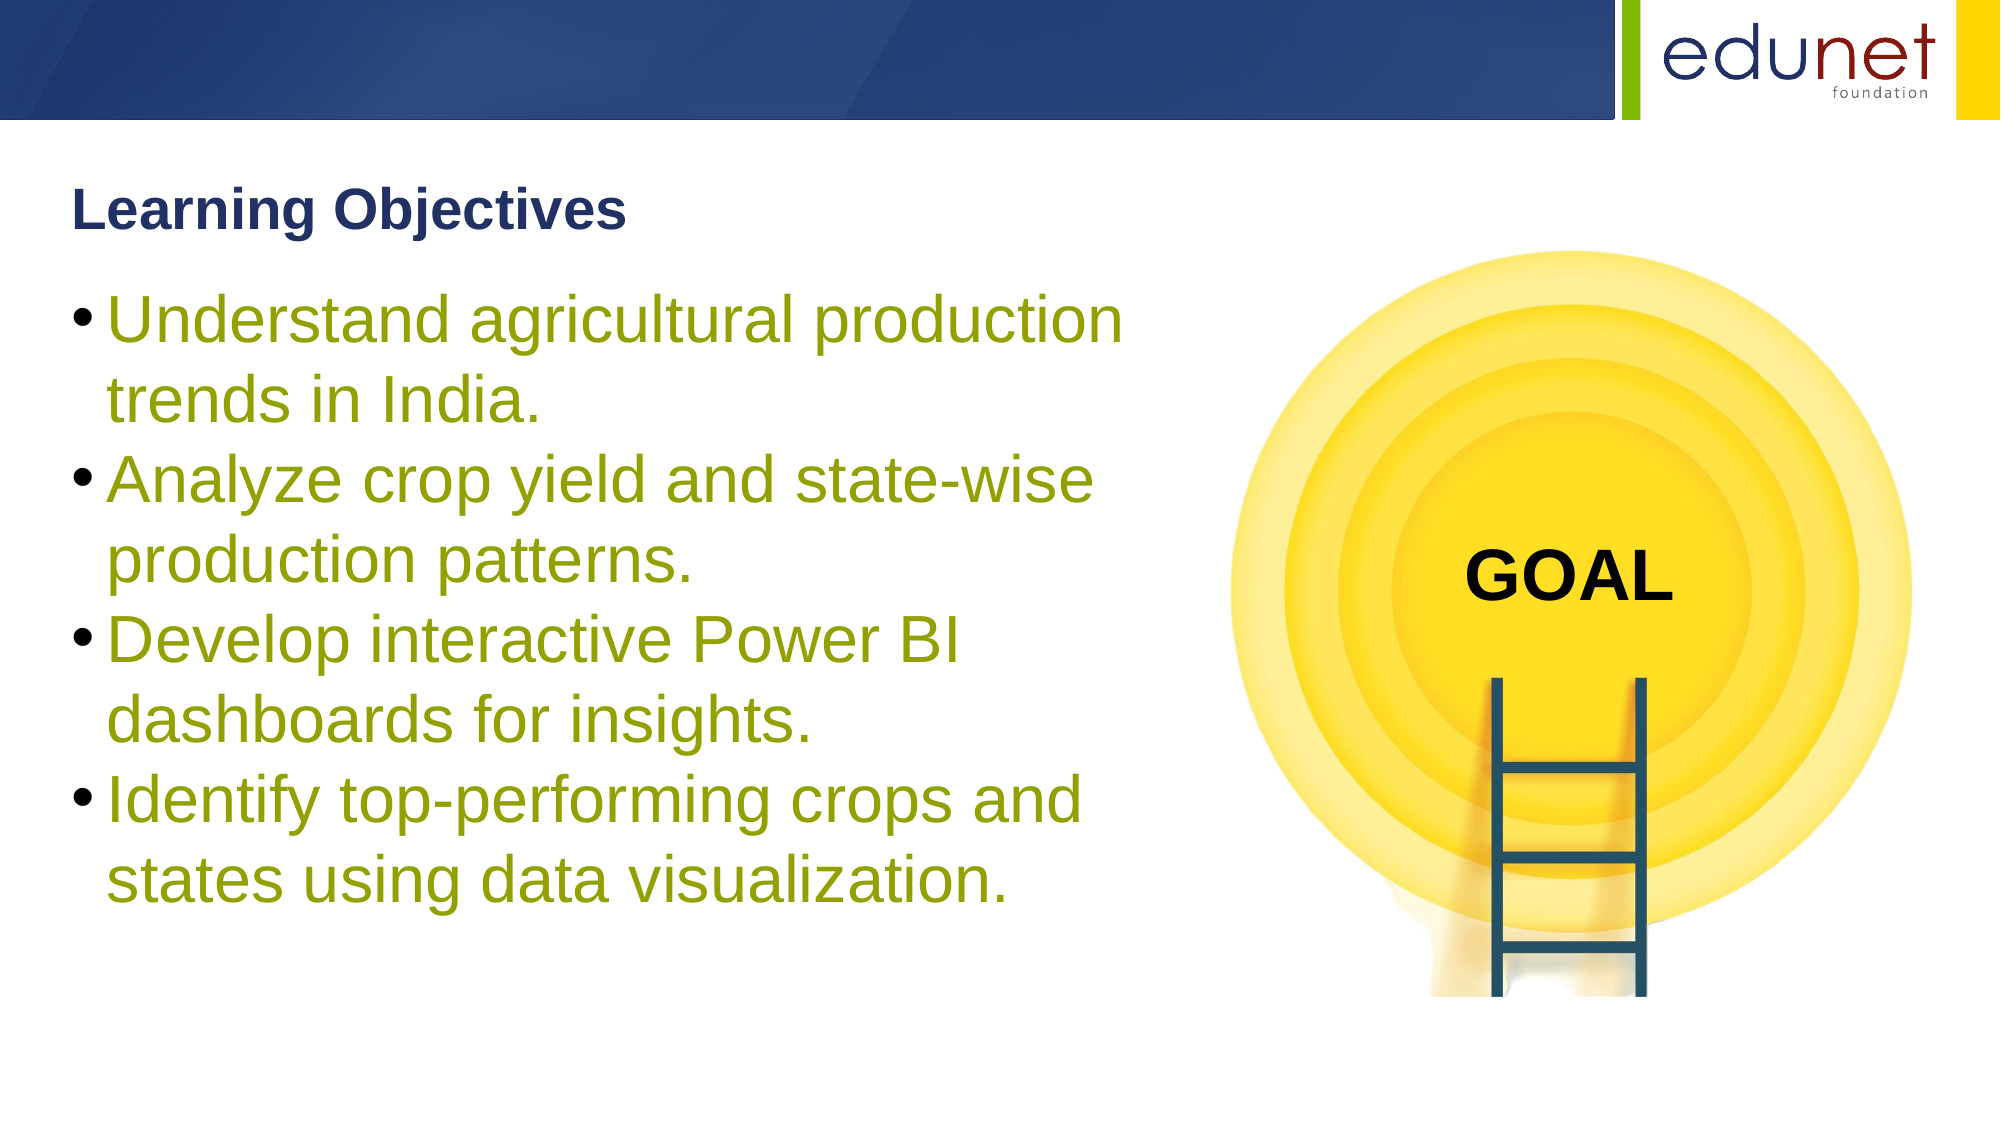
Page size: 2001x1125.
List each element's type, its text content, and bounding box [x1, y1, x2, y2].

picture [1652, 12, 1948, 108]
picture [1204, 236, 1944, 997]
text_box Understand agricultural production trends in India. Analyze crop yield and state-wise production patterns. Develop interactive Power BI dashboards for insights. Identify top-performing crops and states using data visualization. [56, 268, 1199, 924]
text_box Learning Objectives [56, 163, 714, 249]
